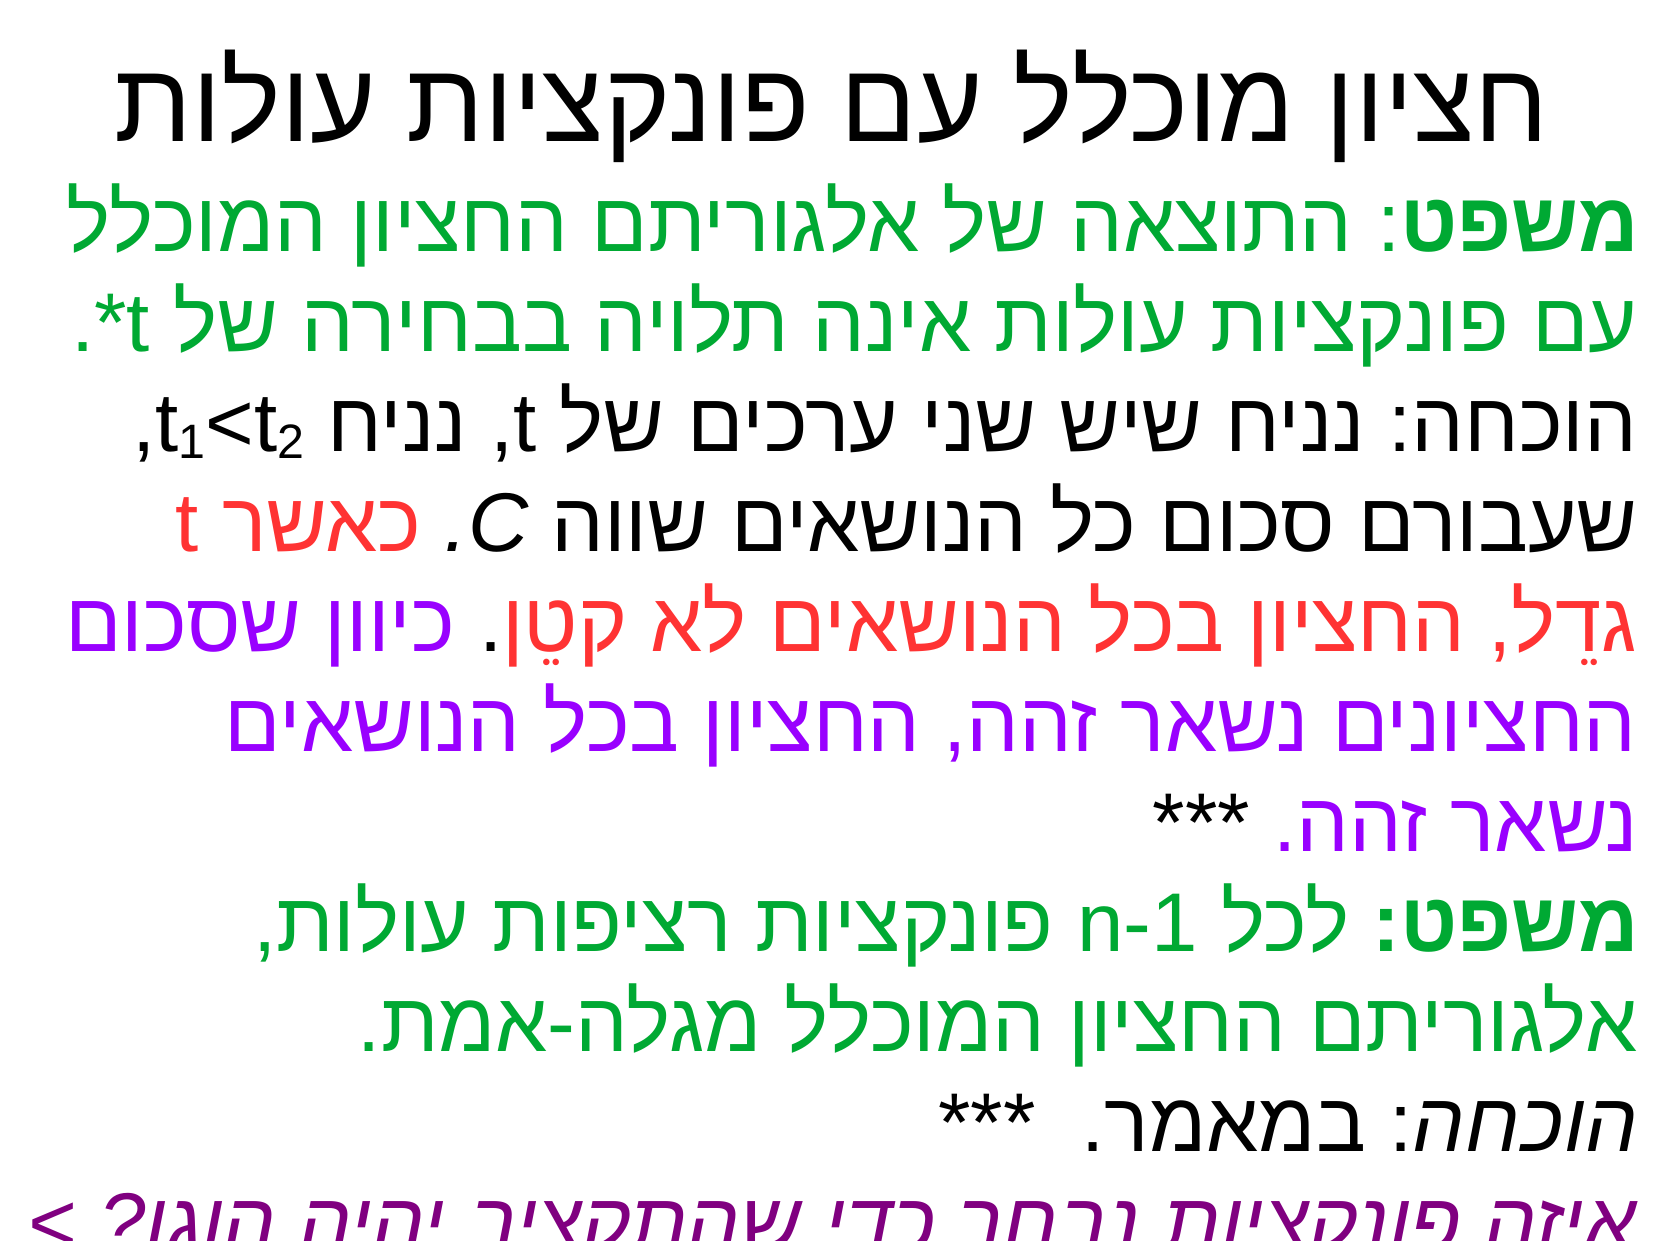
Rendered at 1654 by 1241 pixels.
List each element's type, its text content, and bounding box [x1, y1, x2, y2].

title חציון מוכלל עם פונקציות עולות [45, 0, 1620, 160]
text_box משפט: התוצאה של אלגוריתם החציון המוכלל עם פונקציות עולות אינה תלויה בבחירה של t*. הוכחה: נניח שיש שני ערכים של t, נניח t1<t2, שעבורם סכום כל הנושאים שווה C. כאשר t גדֵל, החציון בכל הנושאים לא קטֵן. כיוון שסכום החציונים נשאר זהה, החציון בכל הנושאים נשאר זהה. *** משפט: לכל n-1 פונקציות רציפות עולות, אלגוריתם החציון המוכלל מגלה-אמת. הוכחה: במאמר. *** איזה פונקציות נבחר כדי שהתקציב יהיה הוגן? > [0, 160, 1654, 1241]
